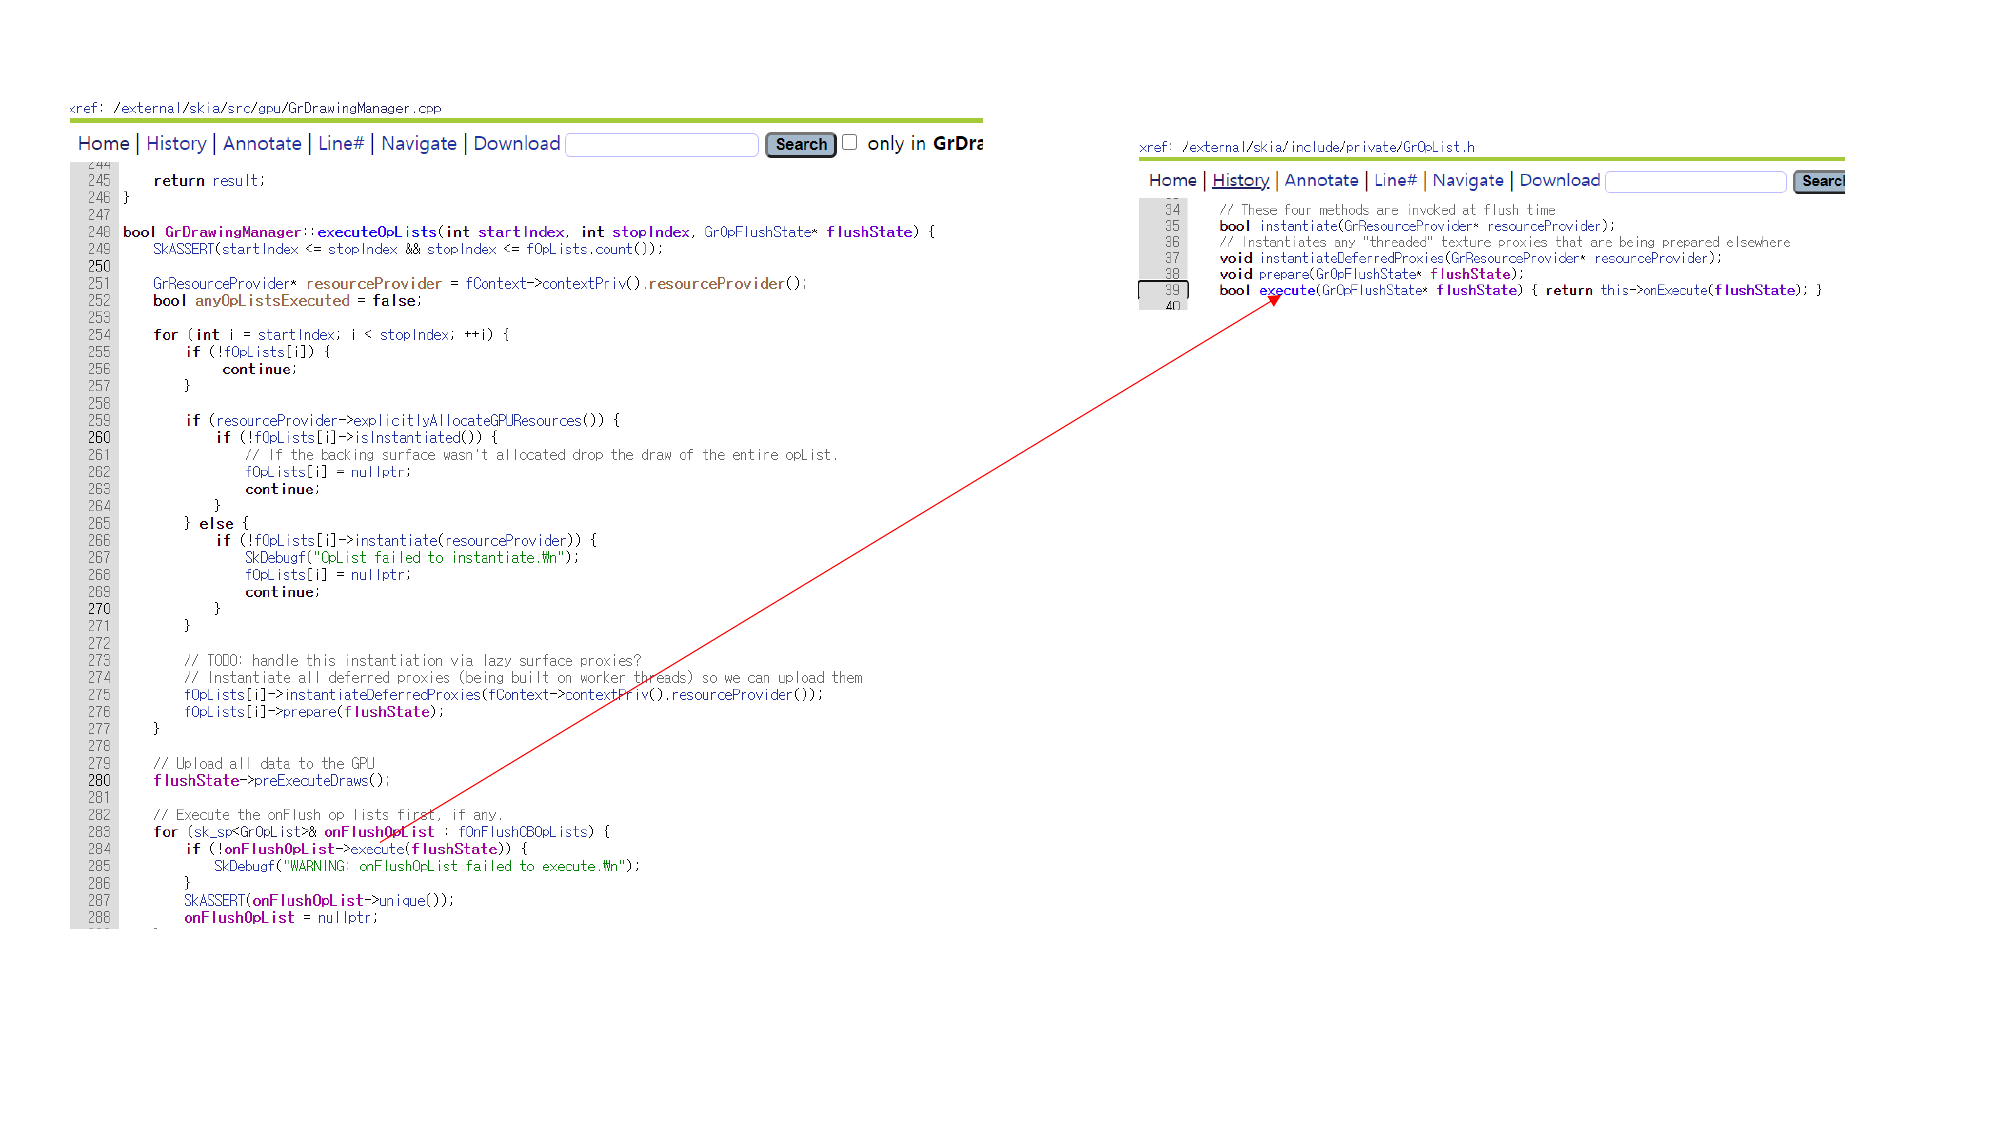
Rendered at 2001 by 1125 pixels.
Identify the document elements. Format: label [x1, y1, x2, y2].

picture [1138, 124, 1845, 311]
text_box [379, 294, 1282, 843]
picture [70, 92, 983, 929]
